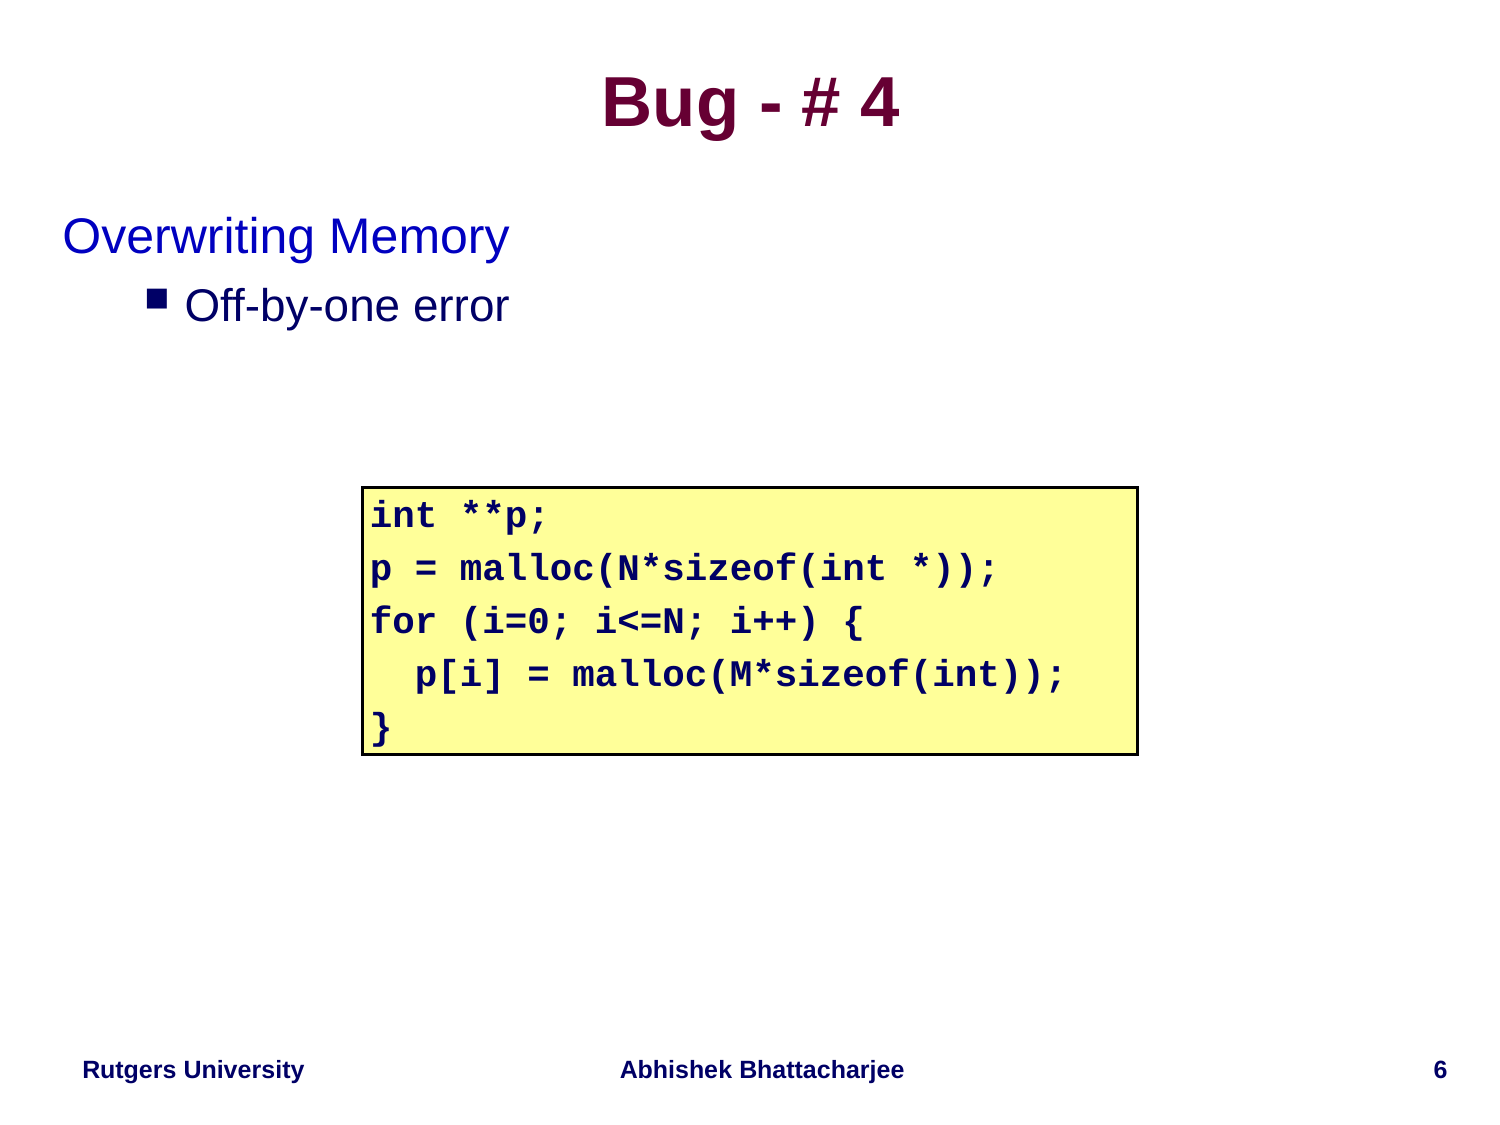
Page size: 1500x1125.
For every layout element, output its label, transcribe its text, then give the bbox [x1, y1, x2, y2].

title Bug - # 4 [46, 40, 1456, 169]
text_box int **p; p = malloc(N*sizeof(int *)); for (i=0; i<=N; i++) { p[i] = malloc(M*sizeof(int)); } [362, 487, 1138, 755]
list Overwriting Memory Off-by-one error [47, 199, 1463, 1026]
